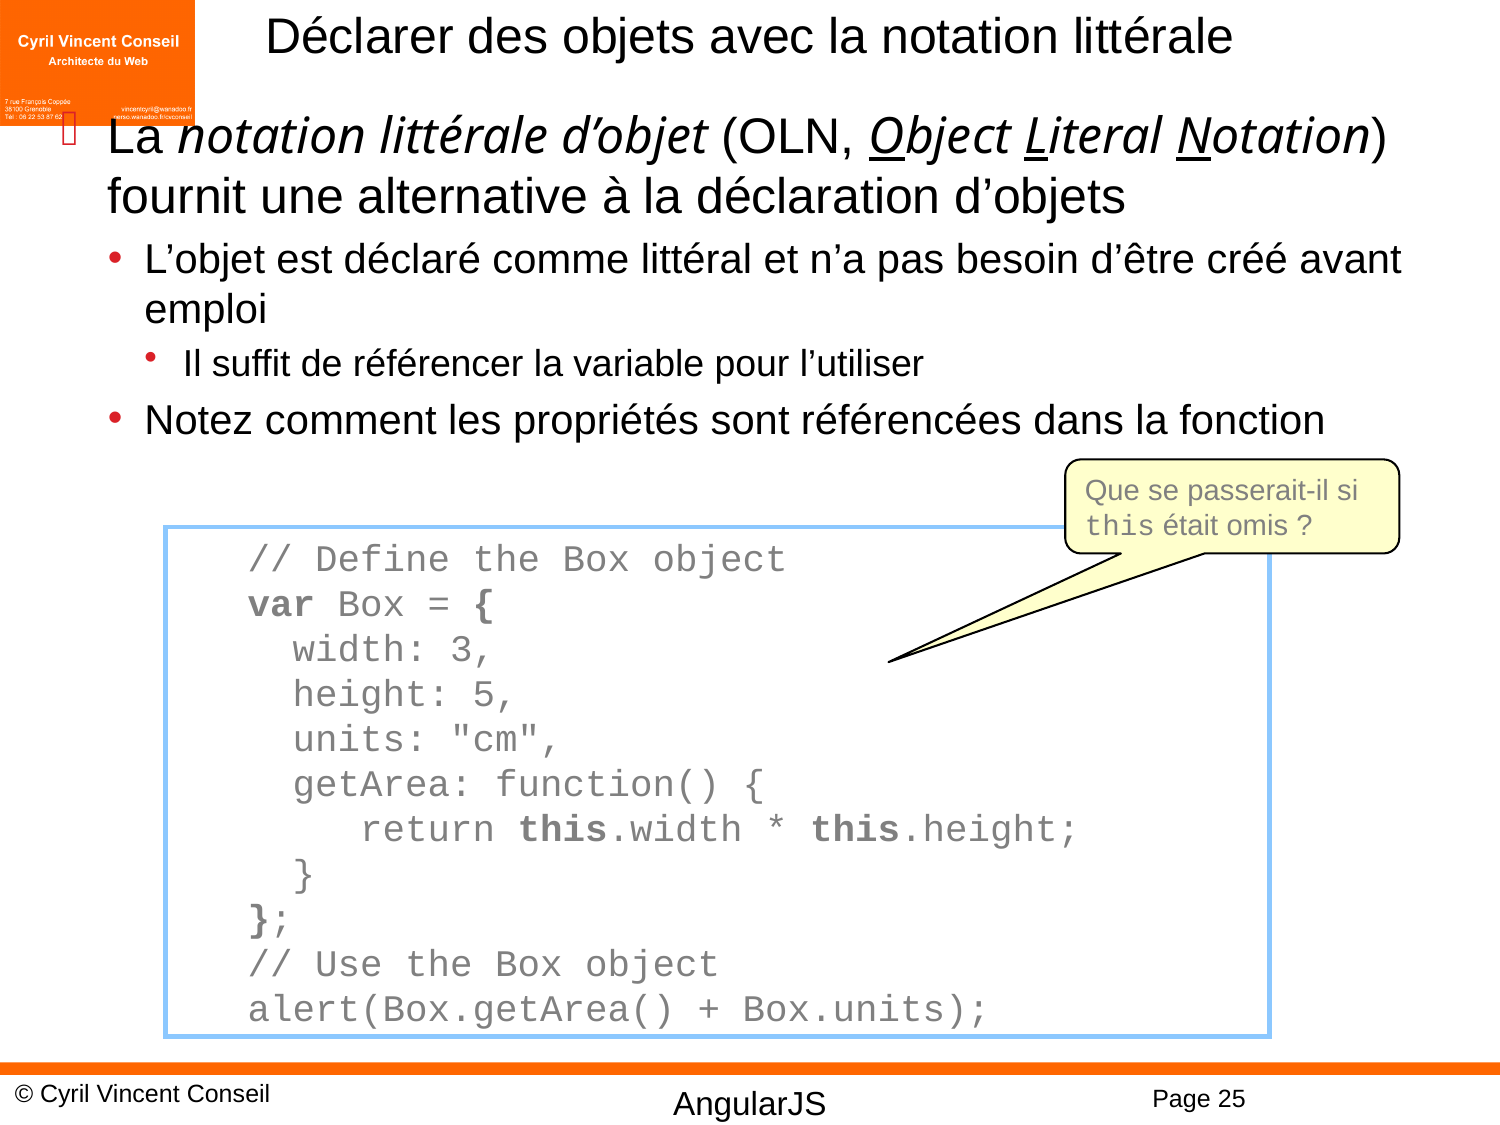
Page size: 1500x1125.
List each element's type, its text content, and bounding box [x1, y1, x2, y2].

list La notation littérale d’objet (OLN, Object Literal Notation) fournit une alternative à la déclaration d’objets L’objet est déclaré comme littéral et n’a pas besoin d’être créé avant emploi Il suffit de référencer la variable pour l’utiliser Notez comment les propriétés sont référencées dans la fonction [45, 95, 1457, 973]
picture [0, 66, 195, 126]
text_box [164, 459, 1400, 1043]
title Déclarer des objets avec la notation littérale [0, 0, 1500, 66]
